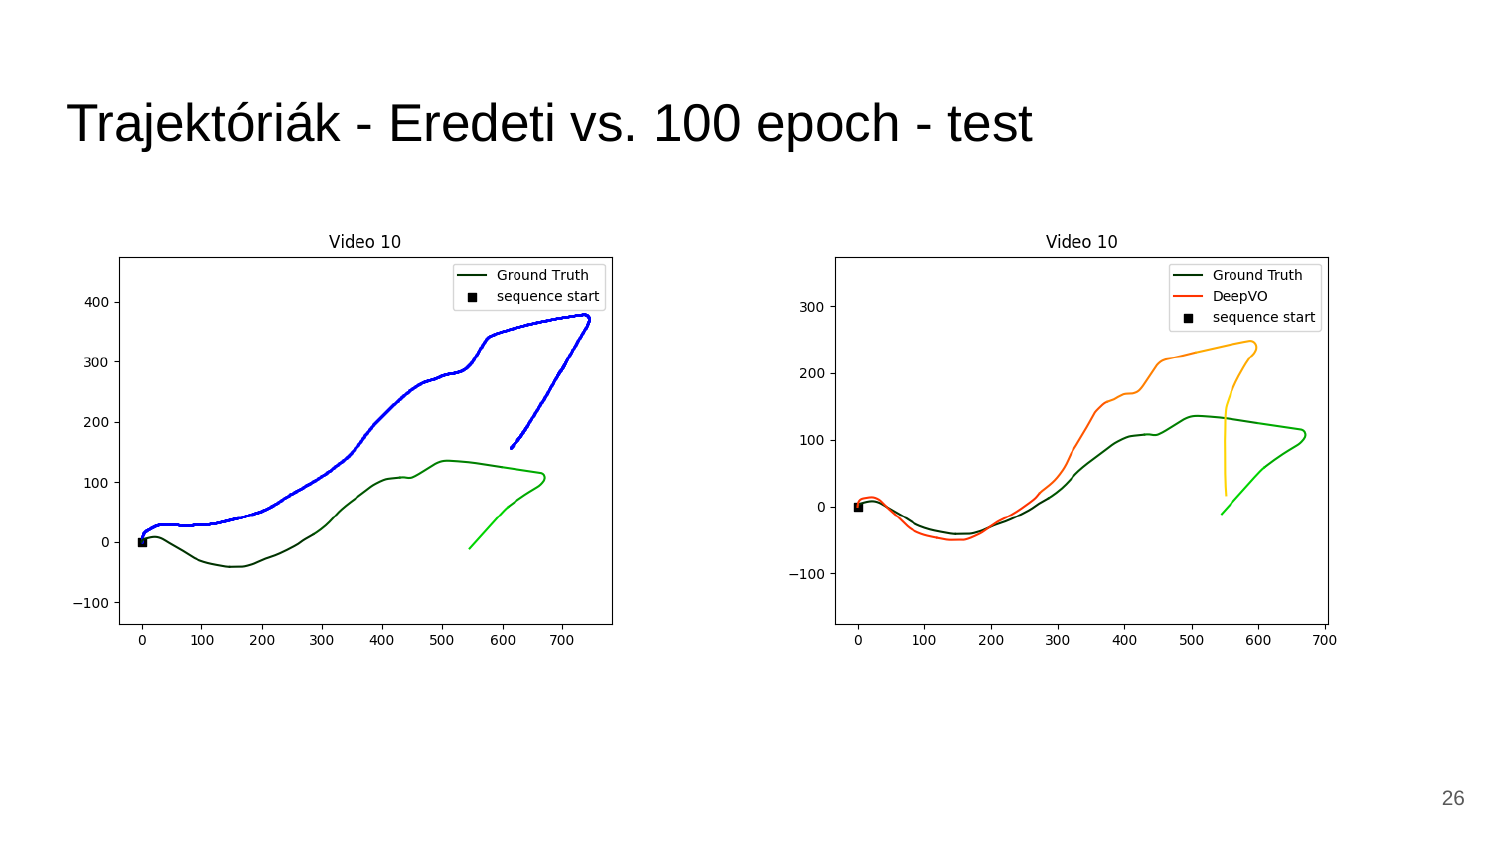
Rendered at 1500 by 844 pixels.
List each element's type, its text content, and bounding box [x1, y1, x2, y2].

picture [755, 198, 1392, 676]
title Trajektóriák - Eredeti vs. 100 epoch - test [51, 72, 1449, 167]
picture [38, 198, 675, 677]
slide_number ‹#› [1389, 764, 1480, 830]
